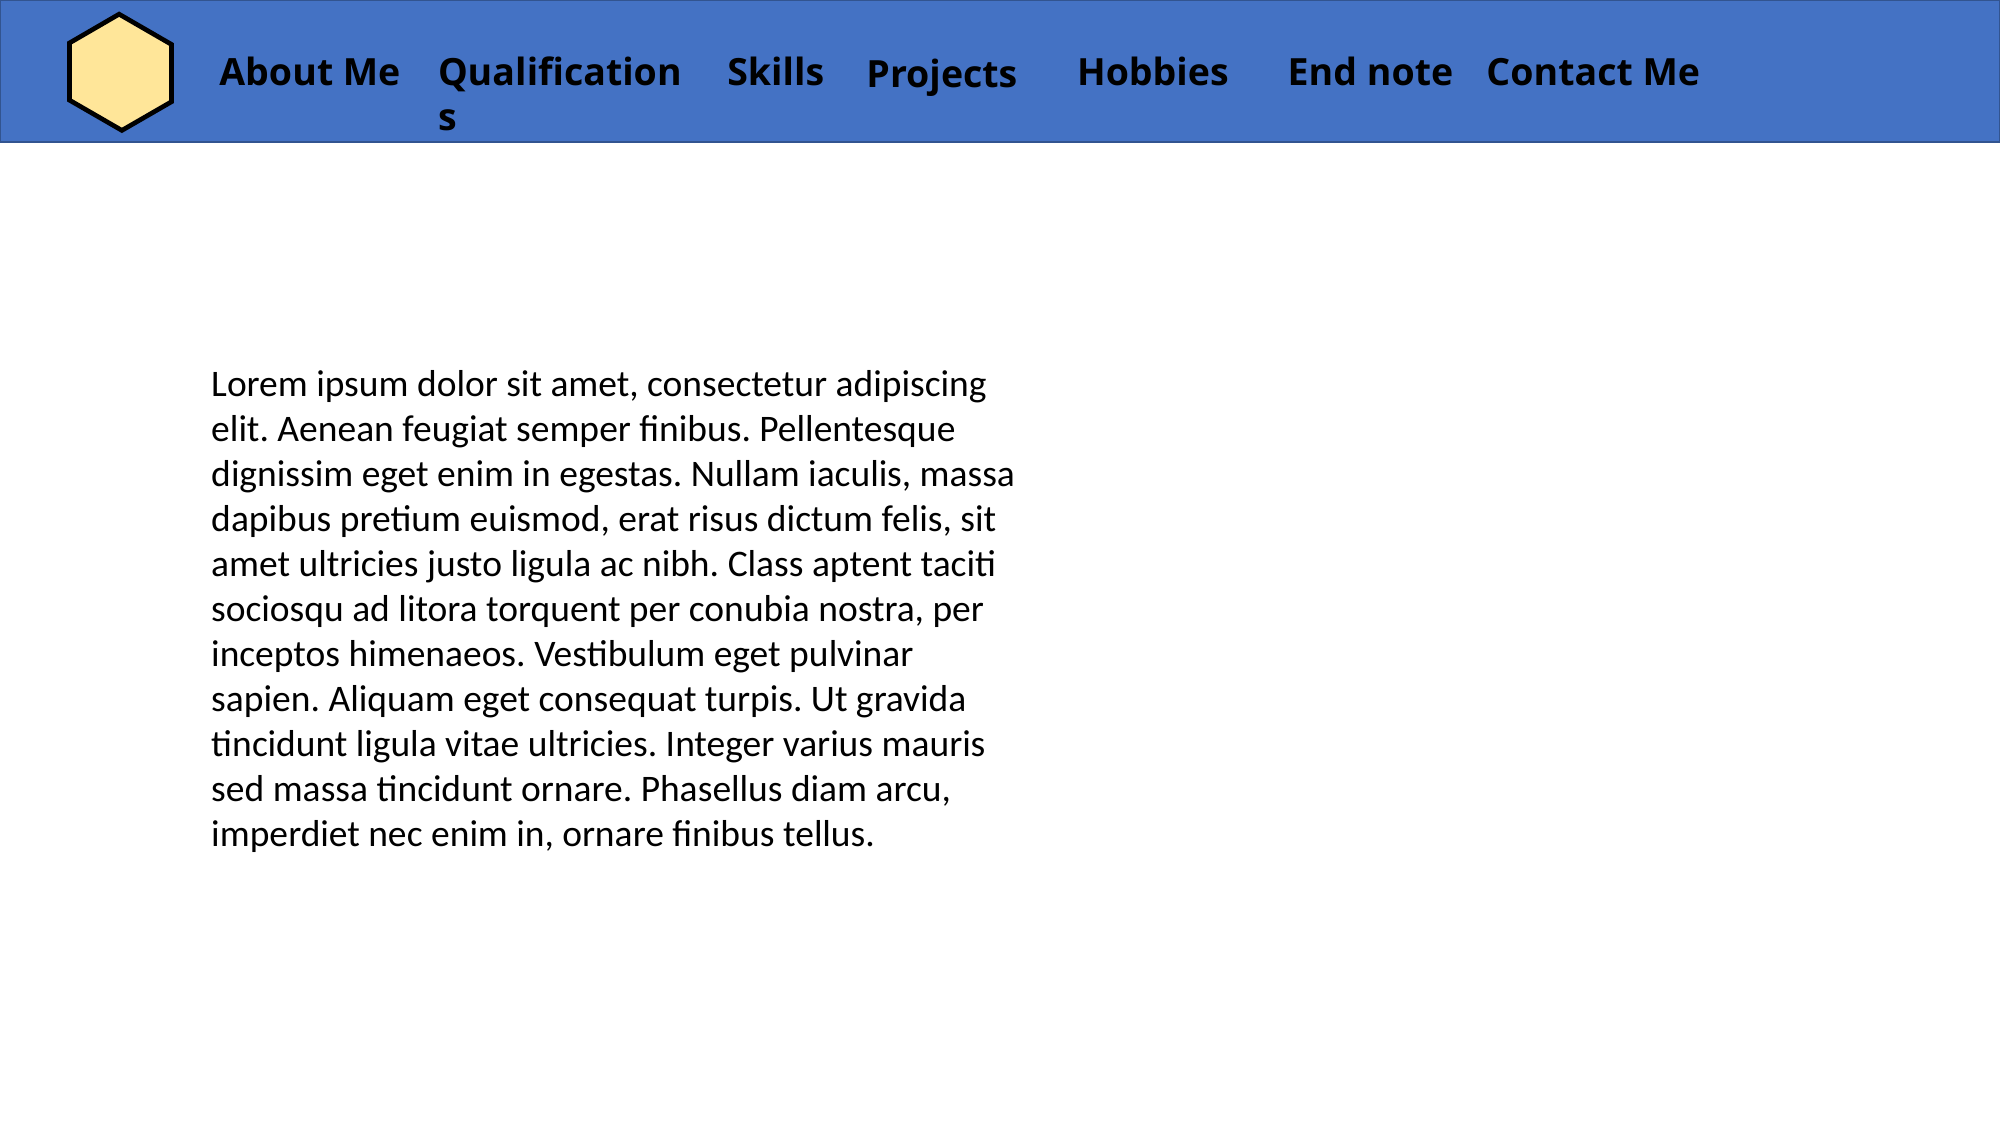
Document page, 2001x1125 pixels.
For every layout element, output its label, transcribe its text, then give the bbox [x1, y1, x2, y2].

text_box Lorem ipsum dolor sit amet, consectetur adipiscing elit. Aenean feugiat semper finibus. Pellentesque dignissim eget enim in egestas. Nullam iaculis, massa dapibus pretium euismod, erat risus dictum felis, sit amet ultricies justo ligula ac nibh. Class aptent taciti sociosqu ad litora torquent per conubia nostra, per inceptos himenaeos. Vestibulum eget pulvinar sapien. Aliquam eget consequat turpis. Ut gravida tincidunt ligula vitae ultricies. Integer varius mauris sed massa tincidunt ornare. Phasellus diam arcu, imperdiet nec enim in, ornare finibus tellus. [196, 351, 1044, 862]
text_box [0, 0, 2000, 142]
